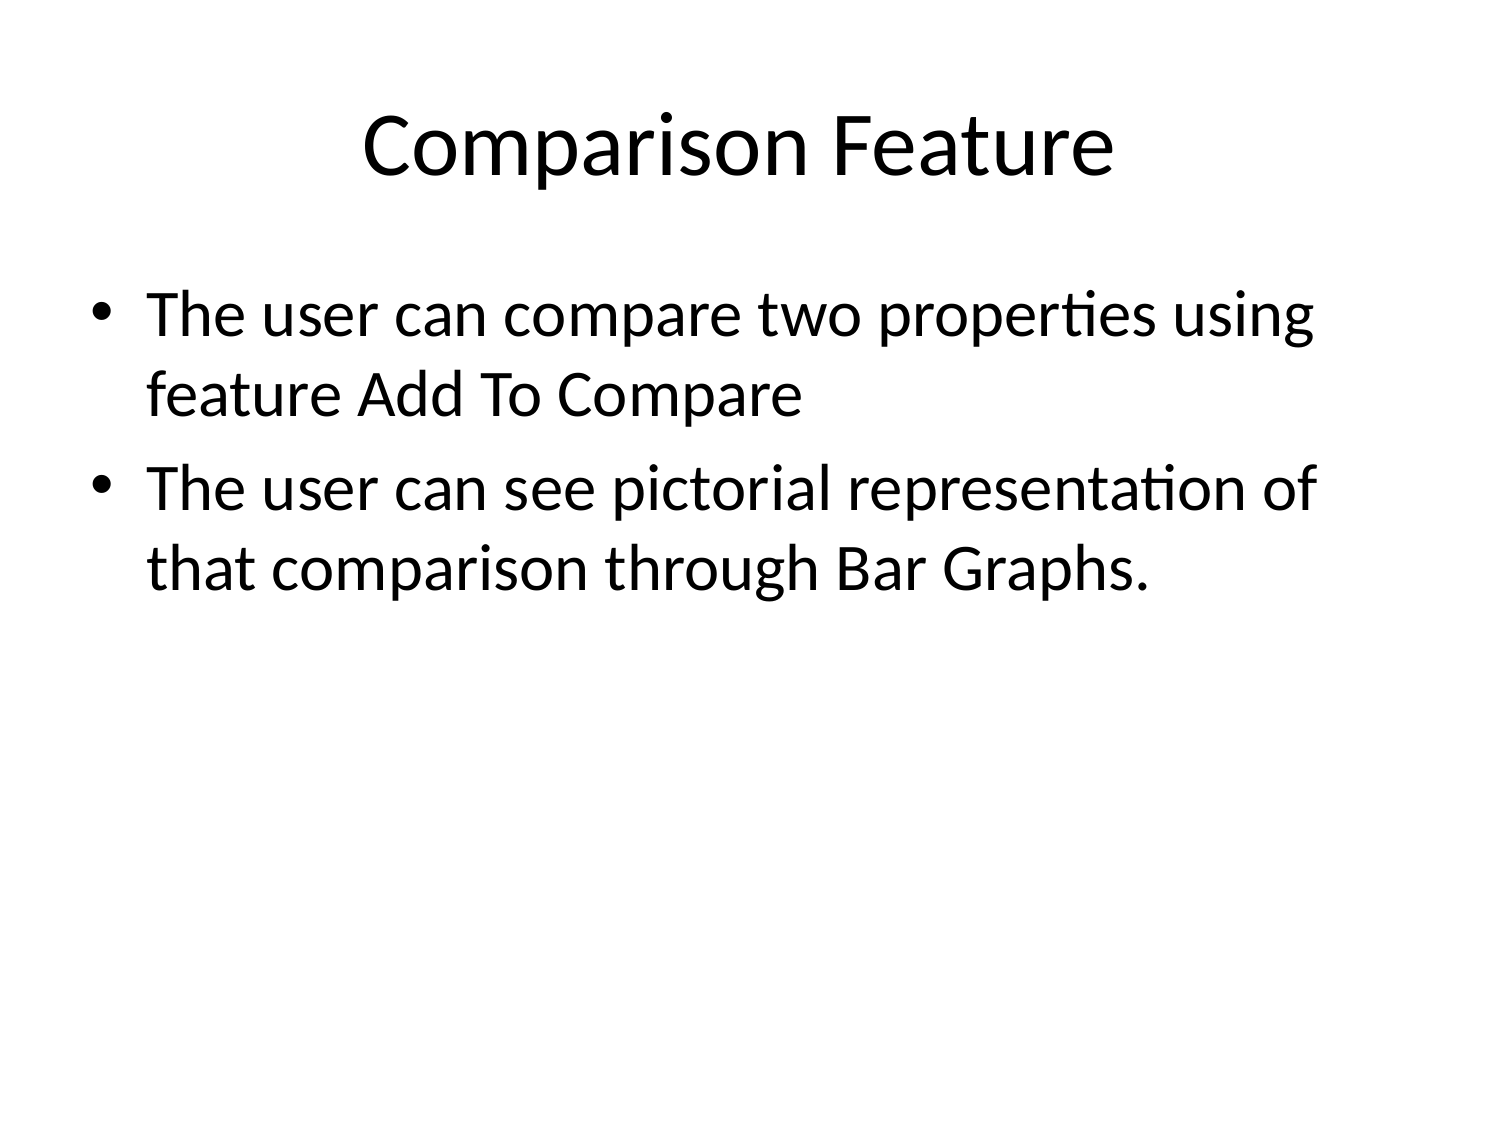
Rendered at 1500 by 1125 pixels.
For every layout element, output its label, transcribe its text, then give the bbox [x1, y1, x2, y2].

list The user can compare two properties using feature Add To Compare The user can see pictorial representation of that comparison through Bar Graphs. [75, 262, 1425, 1005]
title Comparison Feature [75, 45, 1425, 233]
